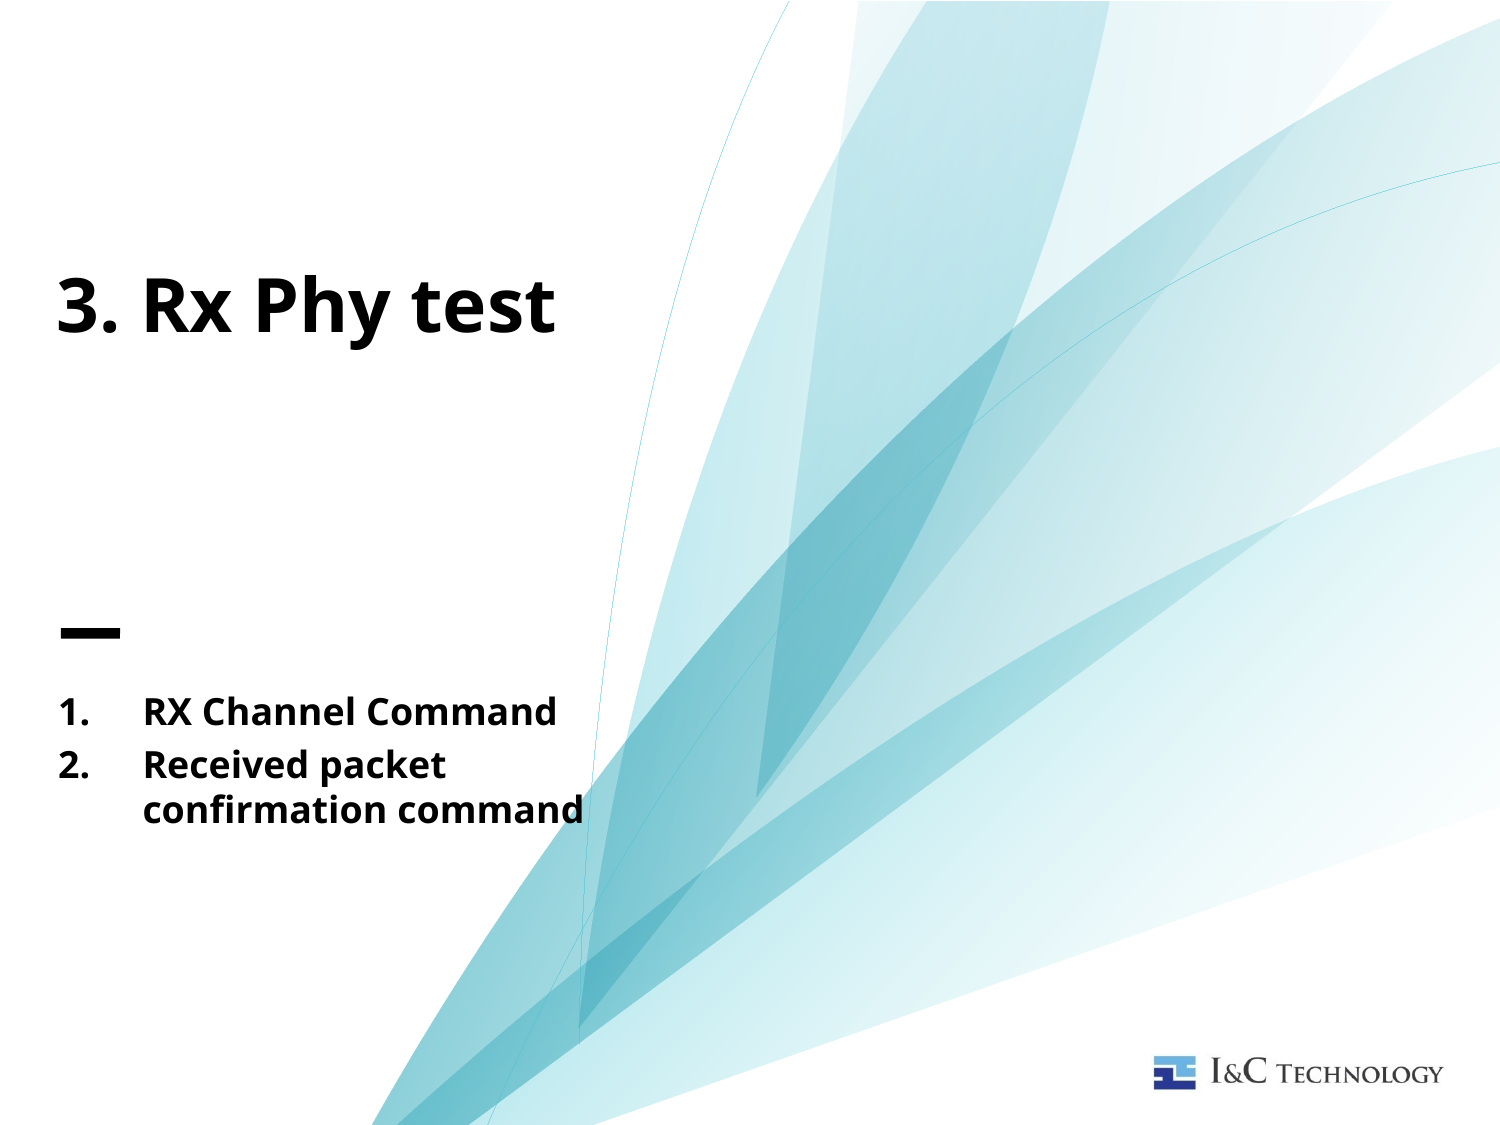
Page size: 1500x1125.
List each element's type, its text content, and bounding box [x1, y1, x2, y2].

title 3. Rx Phy test [41, 101, 1428, 504]
subtitle RX Channel Command Received packet confirmation command [43, 680, 705, 969]
picture [2, 1, 1500, 1125]
